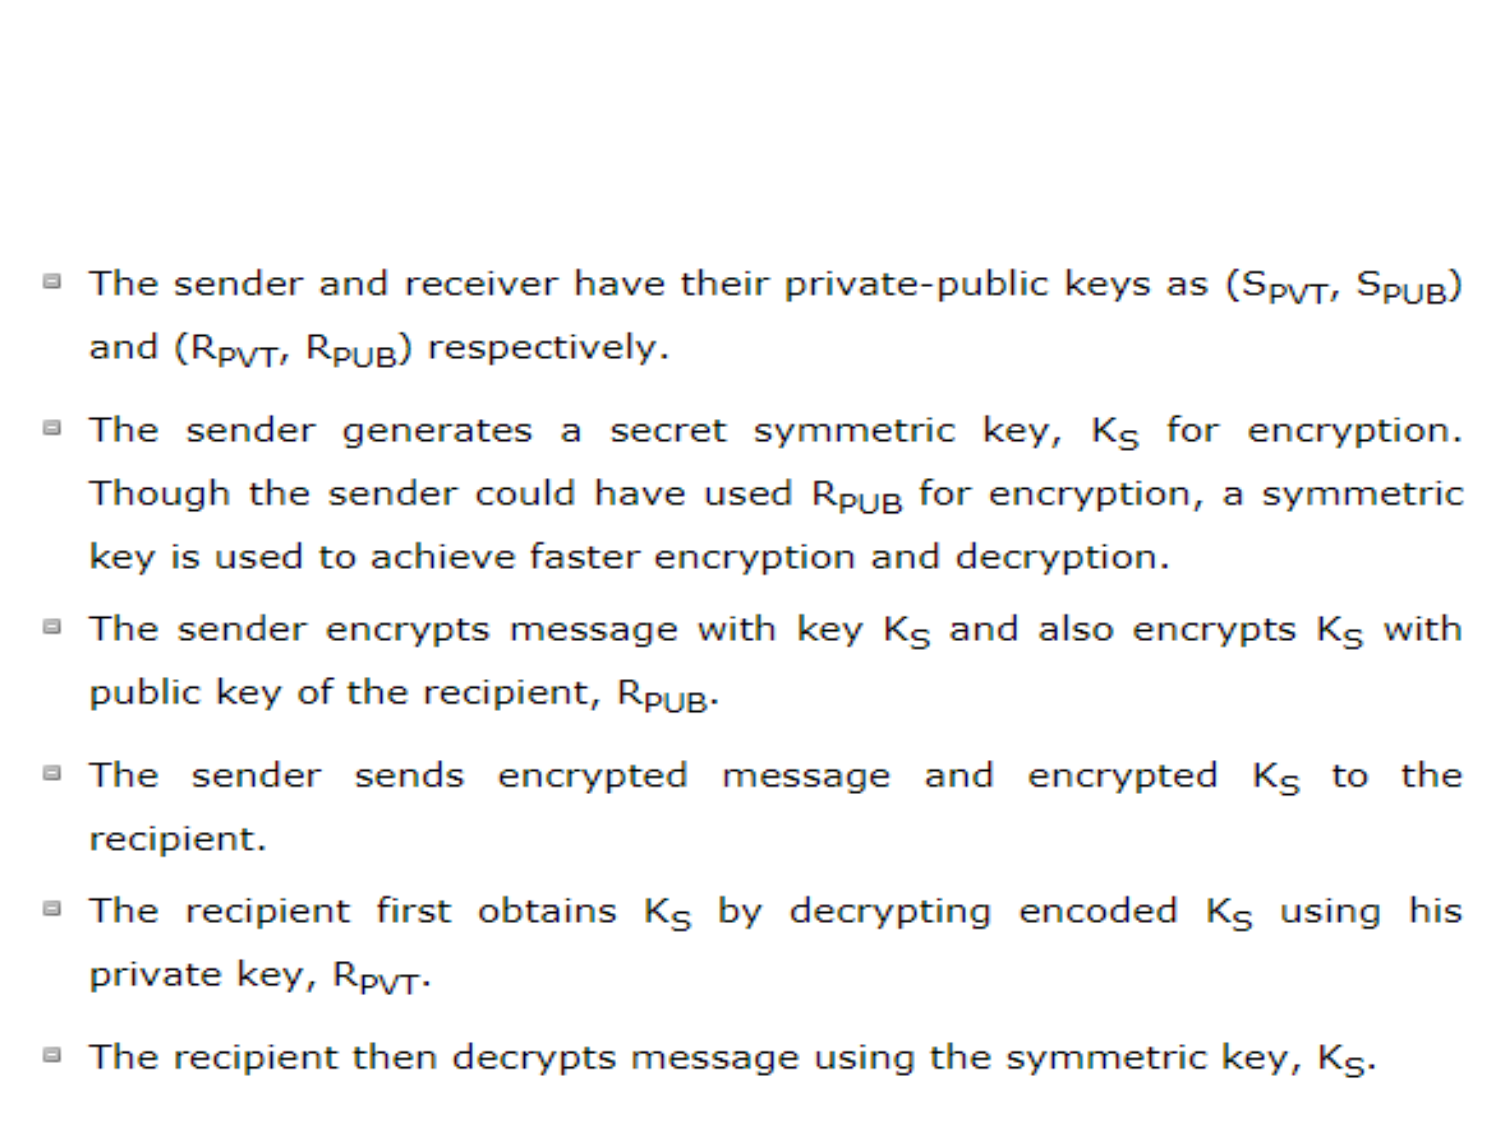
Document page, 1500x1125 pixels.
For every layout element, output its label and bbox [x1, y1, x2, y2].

list [13, 252, 1477, 1089]
